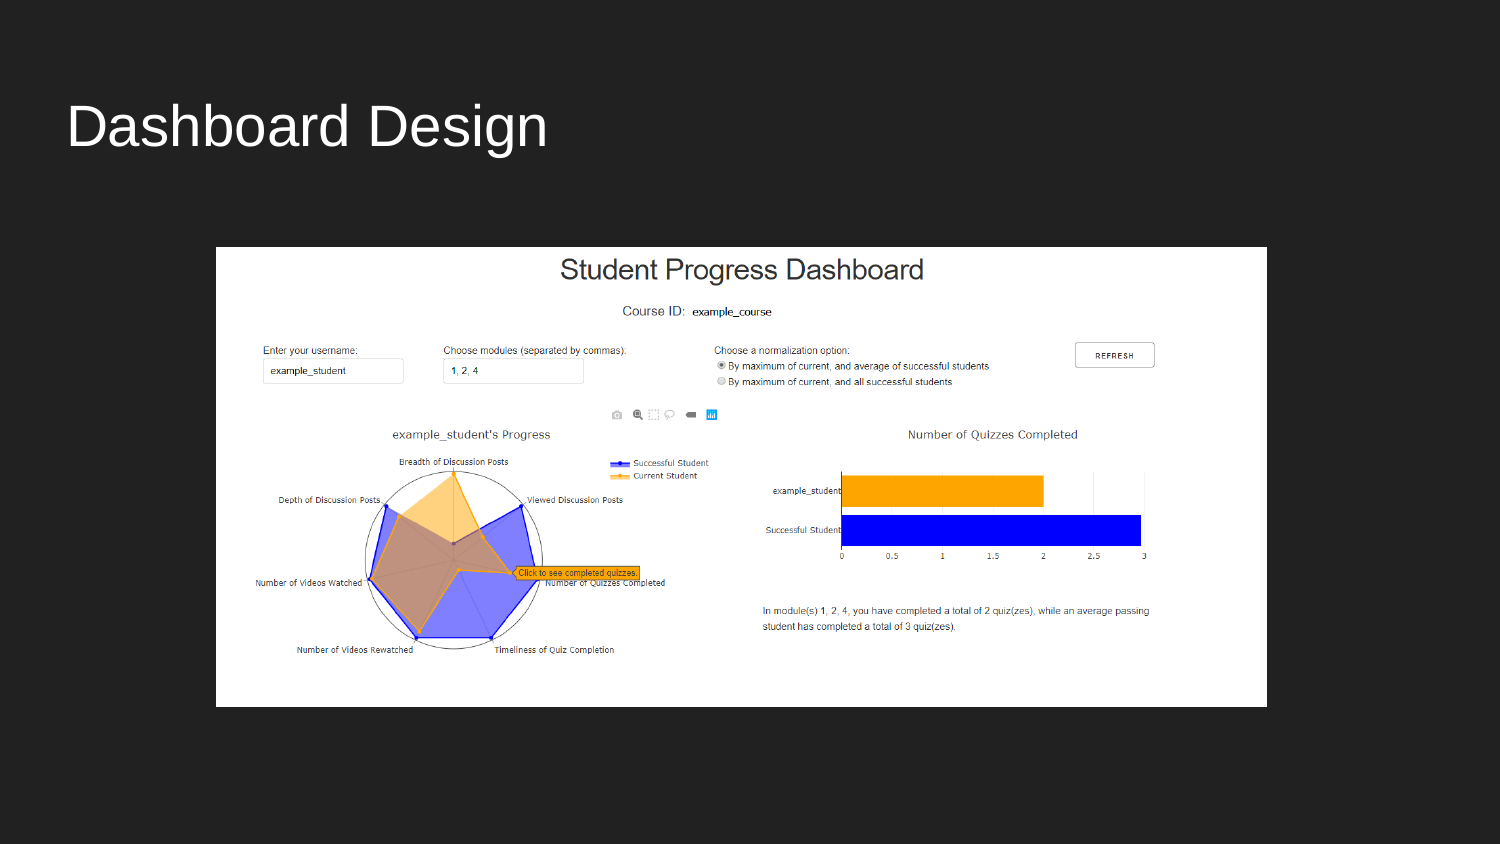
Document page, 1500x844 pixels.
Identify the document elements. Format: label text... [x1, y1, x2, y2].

picture [215, 246, 1267, 707]
title Dashboard Design [51, 72, 1449, 167]
